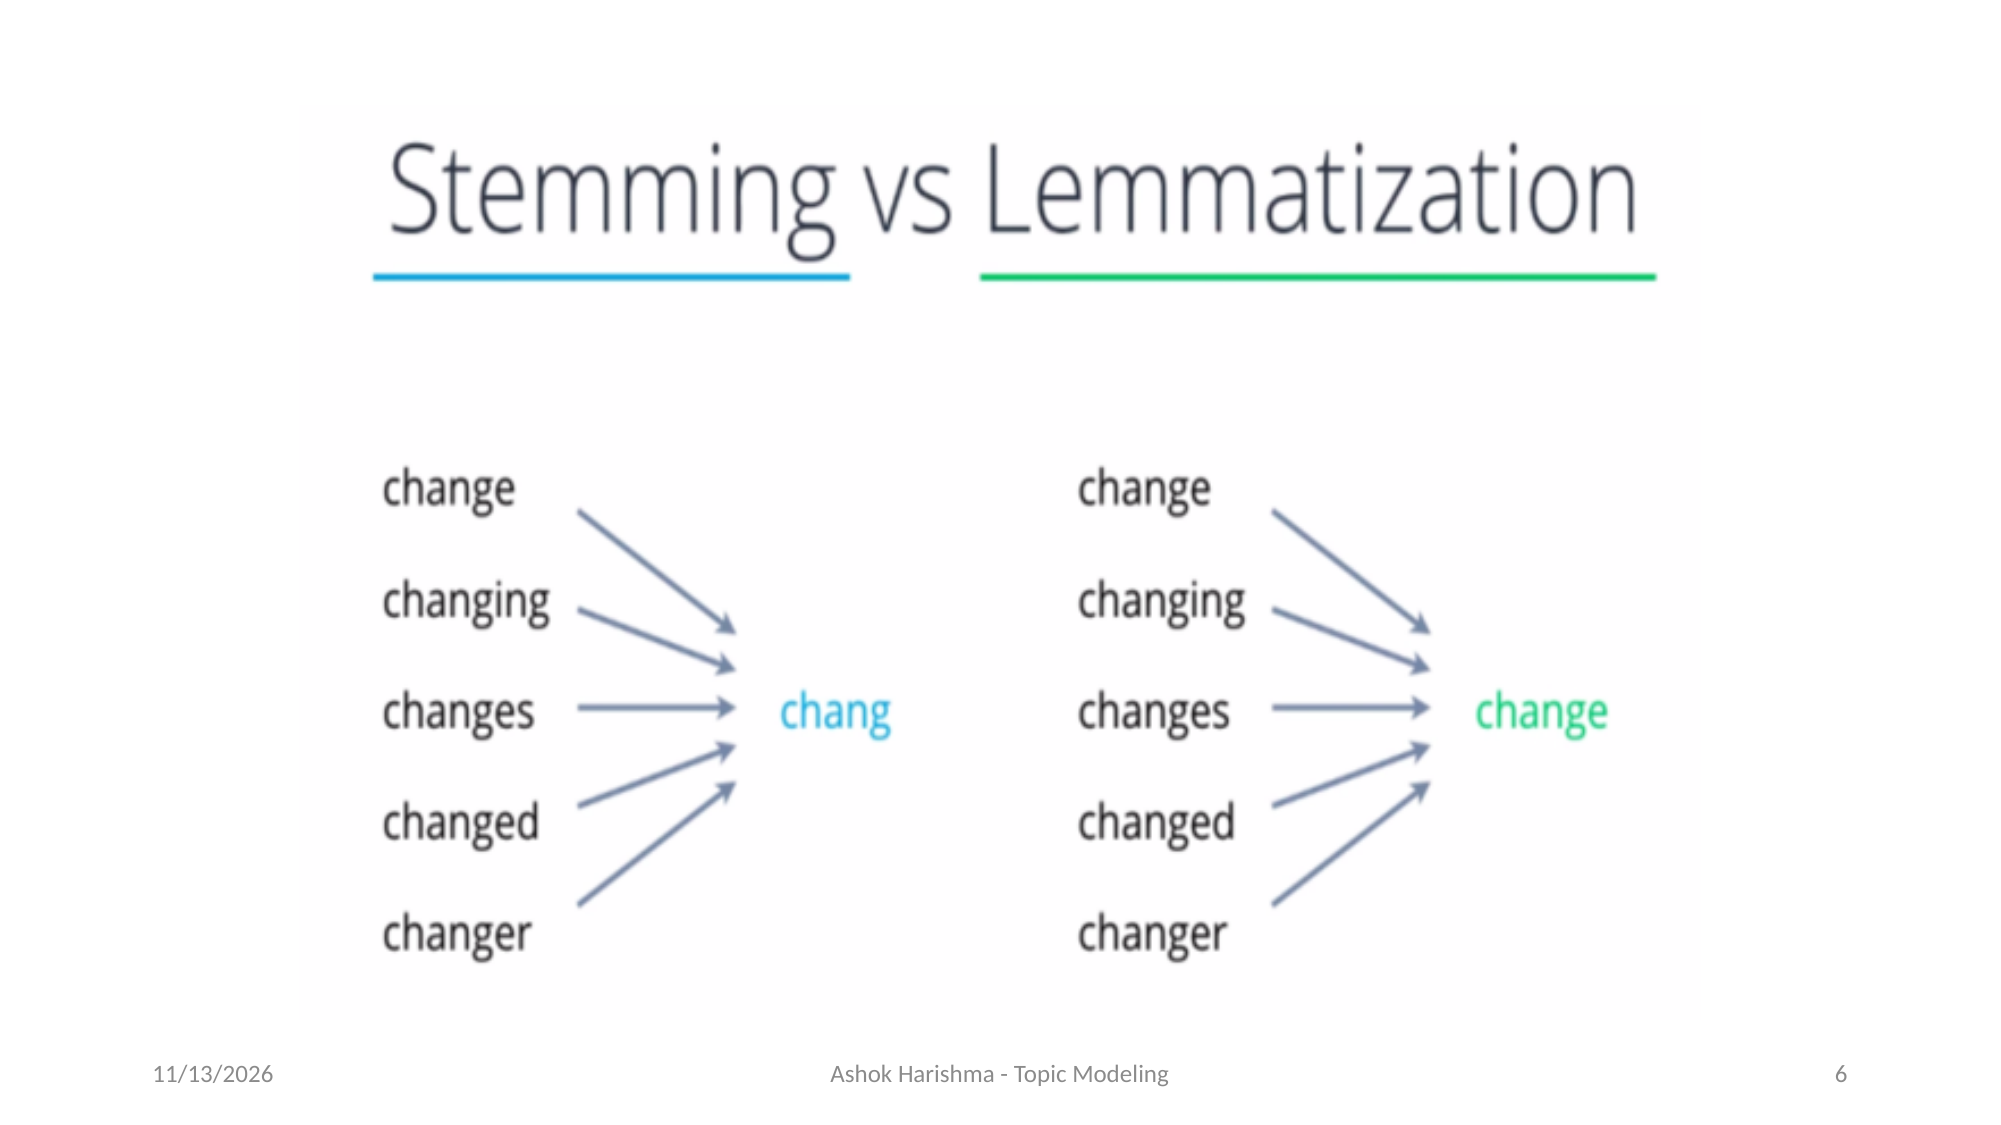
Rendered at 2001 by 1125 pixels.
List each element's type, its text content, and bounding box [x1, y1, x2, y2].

slide_number 5 [1412, 1042, 1863, 1103]
footer Ashok Harishma - Topic Modeling [662, 1042, 1338, 1103]
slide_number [137, 1042, 588, 1103]
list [299, 105, 1701, 1020]
